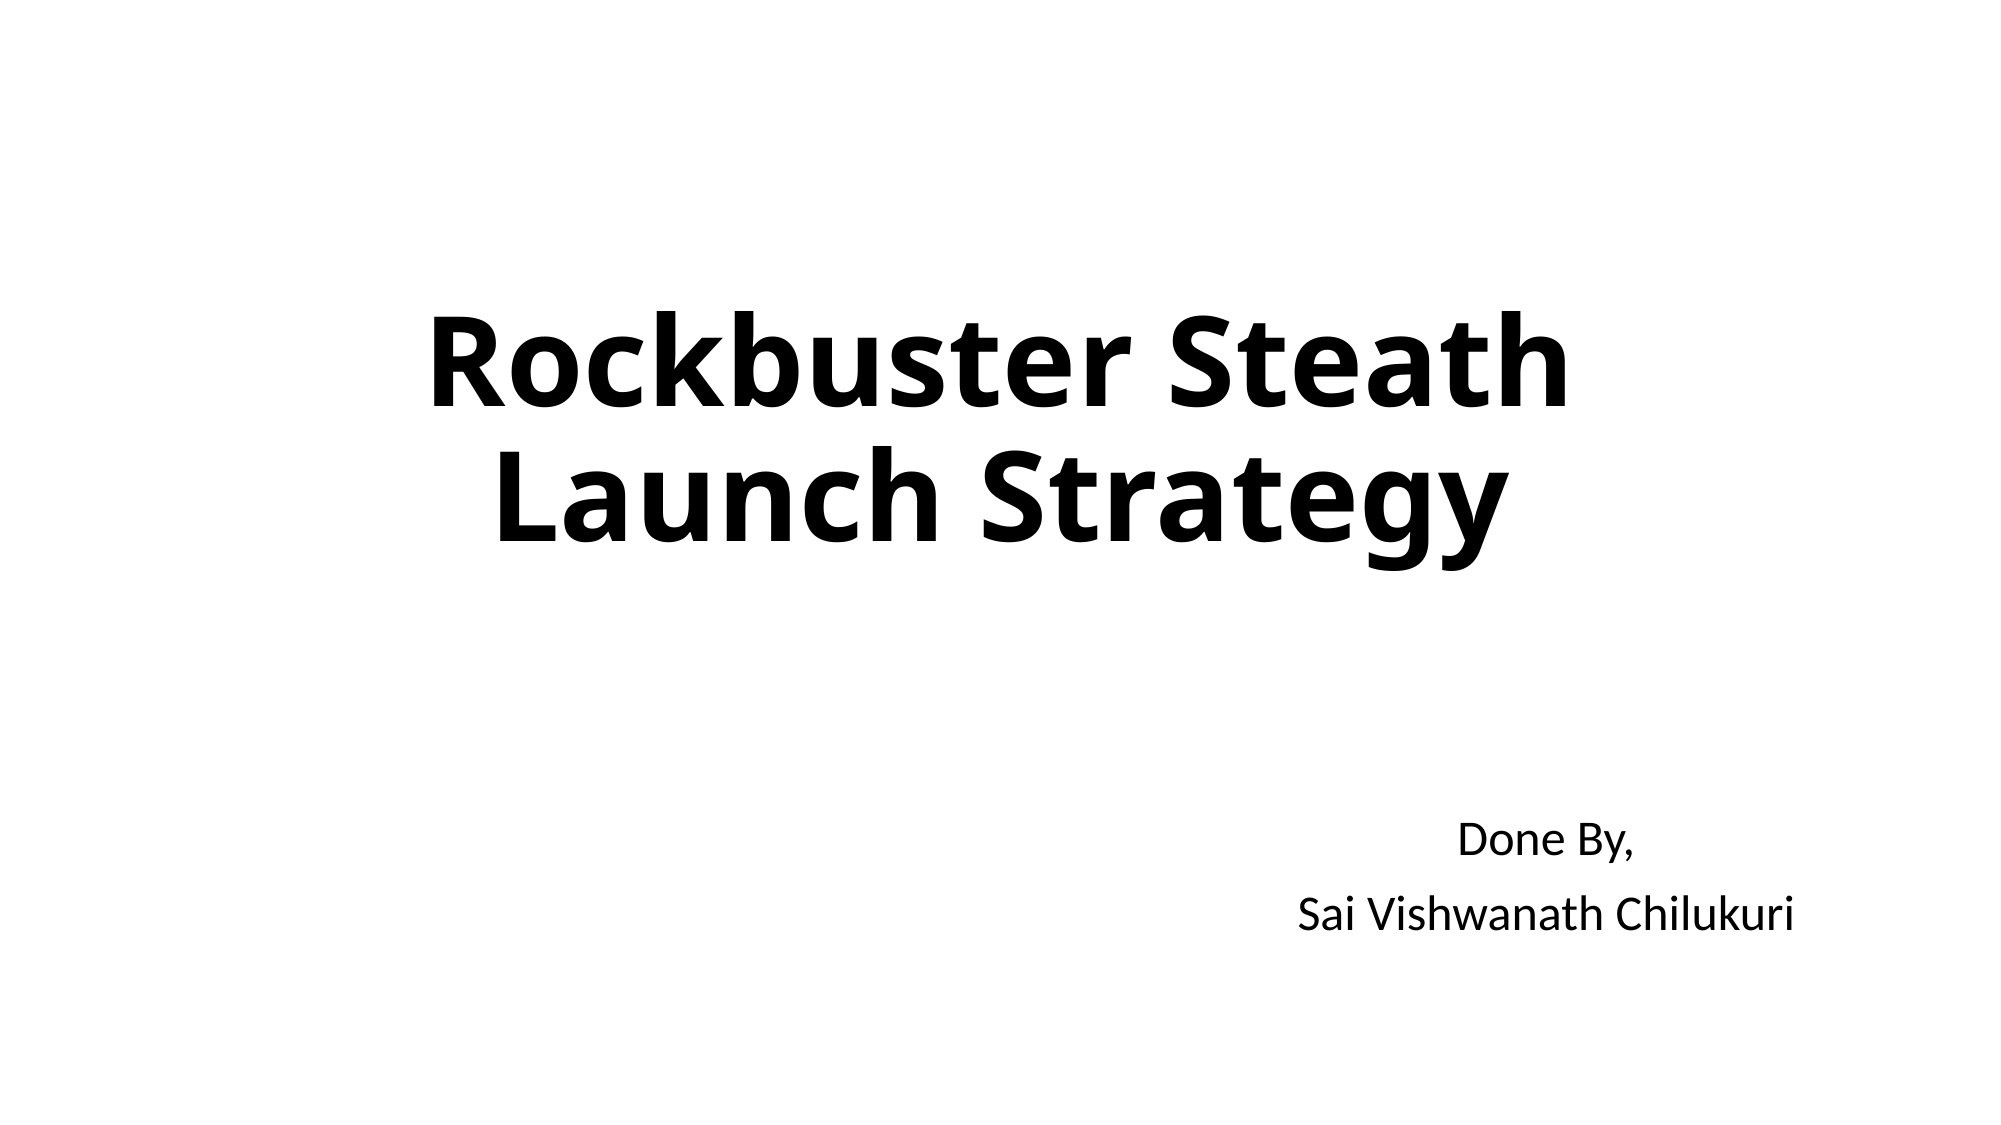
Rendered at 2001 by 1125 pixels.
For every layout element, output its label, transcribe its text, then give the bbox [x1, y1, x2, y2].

subtitle Done By, Sai Vishwanath Chilukuri [796, 805, 2000, 1077]
title Rockbuster Steath Launch Strategy [249, 184, 1750, 576]
